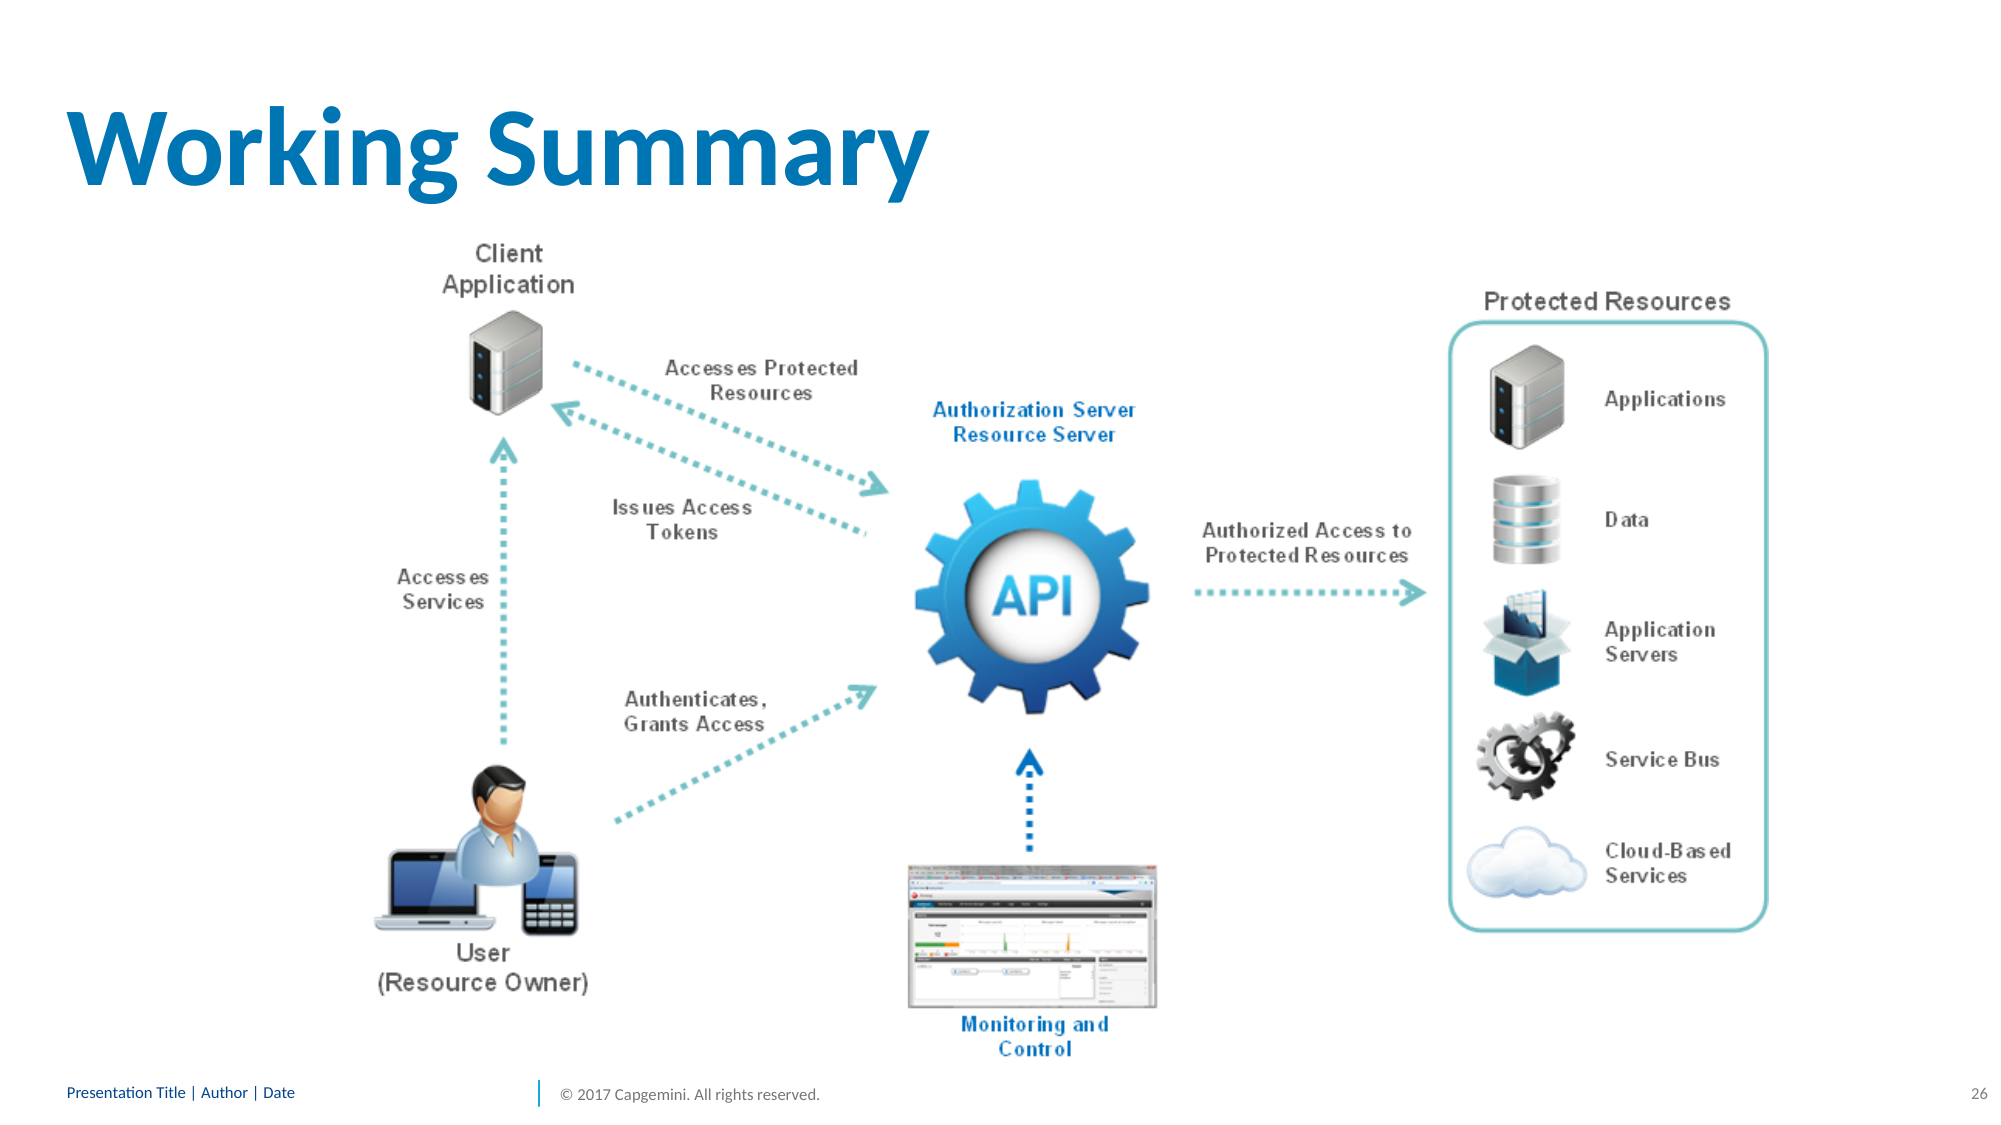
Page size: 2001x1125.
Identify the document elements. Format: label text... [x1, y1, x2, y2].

picture [351, 230, 1769, 1075]
title Working Summary [66, 88, 1875, 231]
